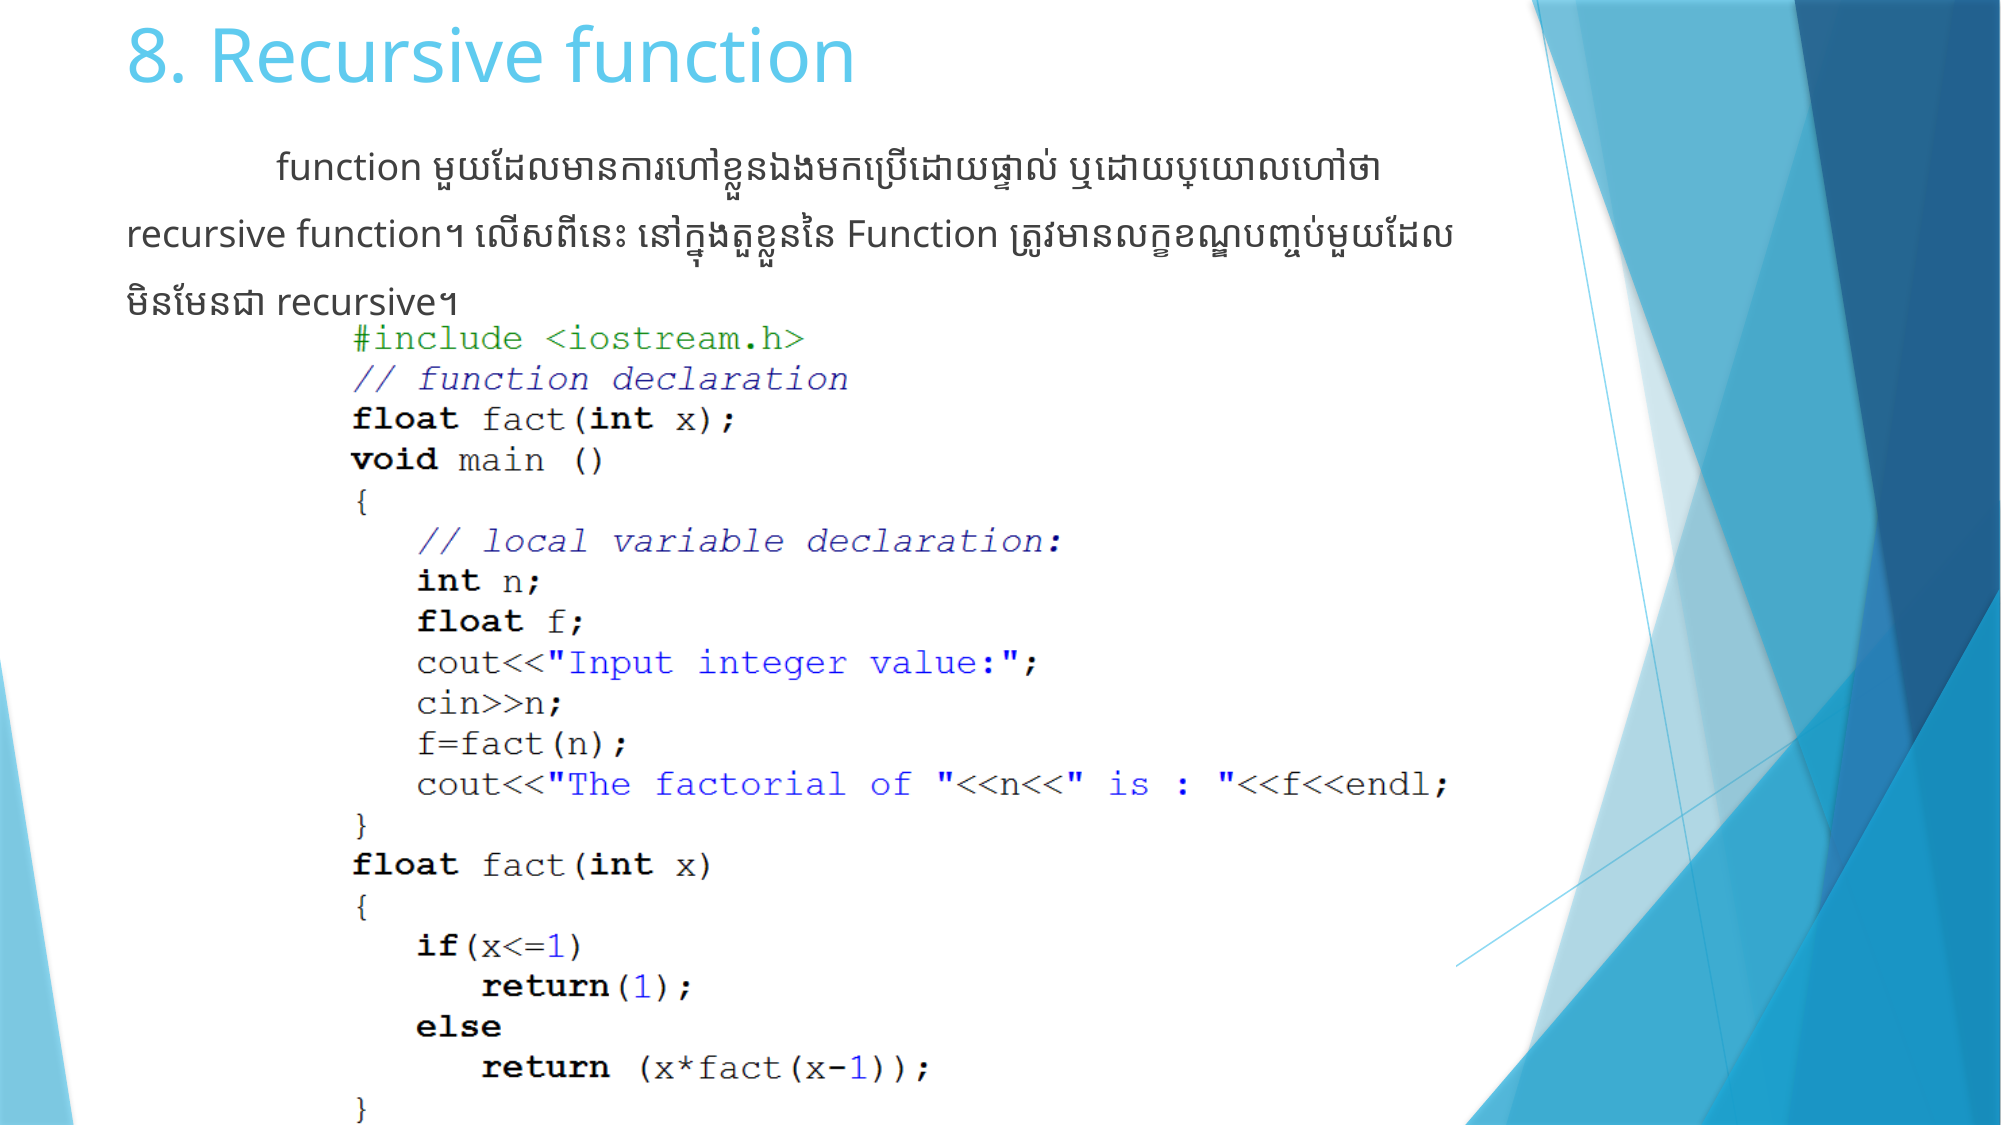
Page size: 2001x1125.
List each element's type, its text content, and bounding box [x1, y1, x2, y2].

list function មួយដែលមា​នការហៅខ្លួនឯងមកប្រើដោយផ្ទាល់ ឬដោយប្រយោលហៅថា recursive function។​ លើសពីនេះ នៅក្នុងតួខ្លួននៃ Function ត្រូវមានលក្ខខណ្ឌបញ្ចប់មួយដែលមិនមែនជា recursive។ [111, 112, 1522, 1125]
title 8. Recursive function [111, 0, 1522, 112]
picture [347, 318, 1457, 1125]
